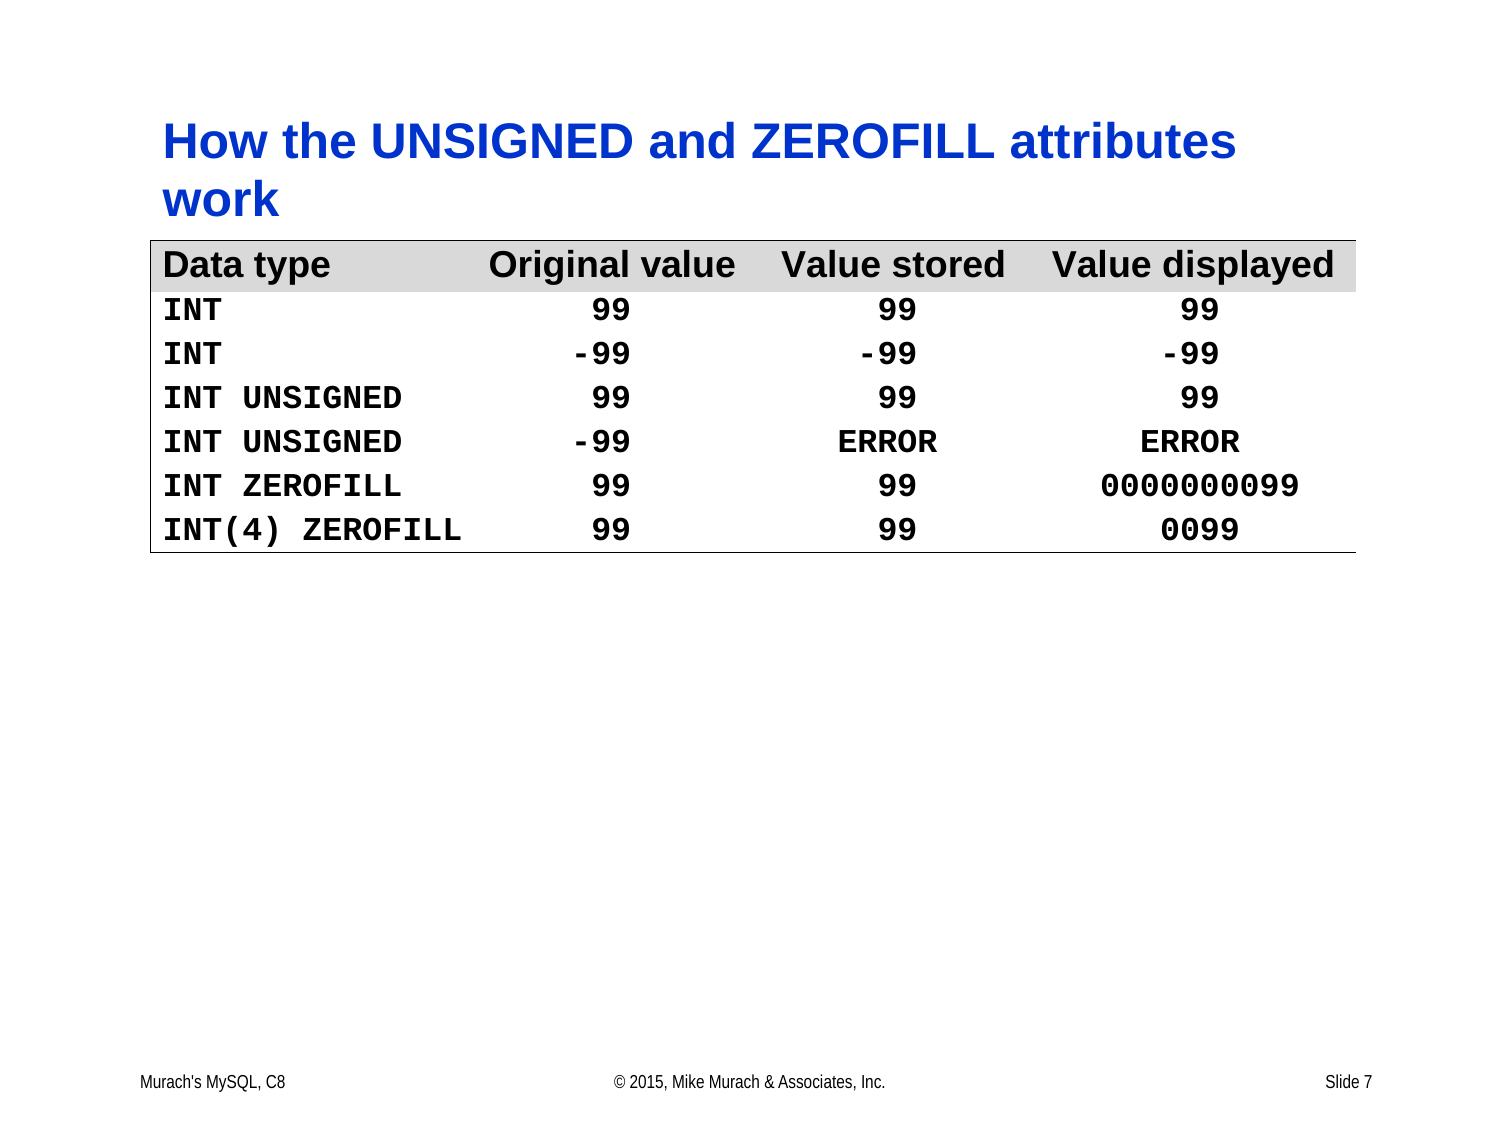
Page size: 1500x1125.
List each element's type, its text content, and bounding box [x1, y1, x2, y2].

slide_number Murach's MySQL, C8 [124, 1024, 451, 1101]
slide_number Slide 7 [1074, 1024, 1388, 1101]
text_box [149, 112, 1357, 673]
footer © 2015, Mike Murach & Associates, Inc. [474, 1024, 1026, 1101]
